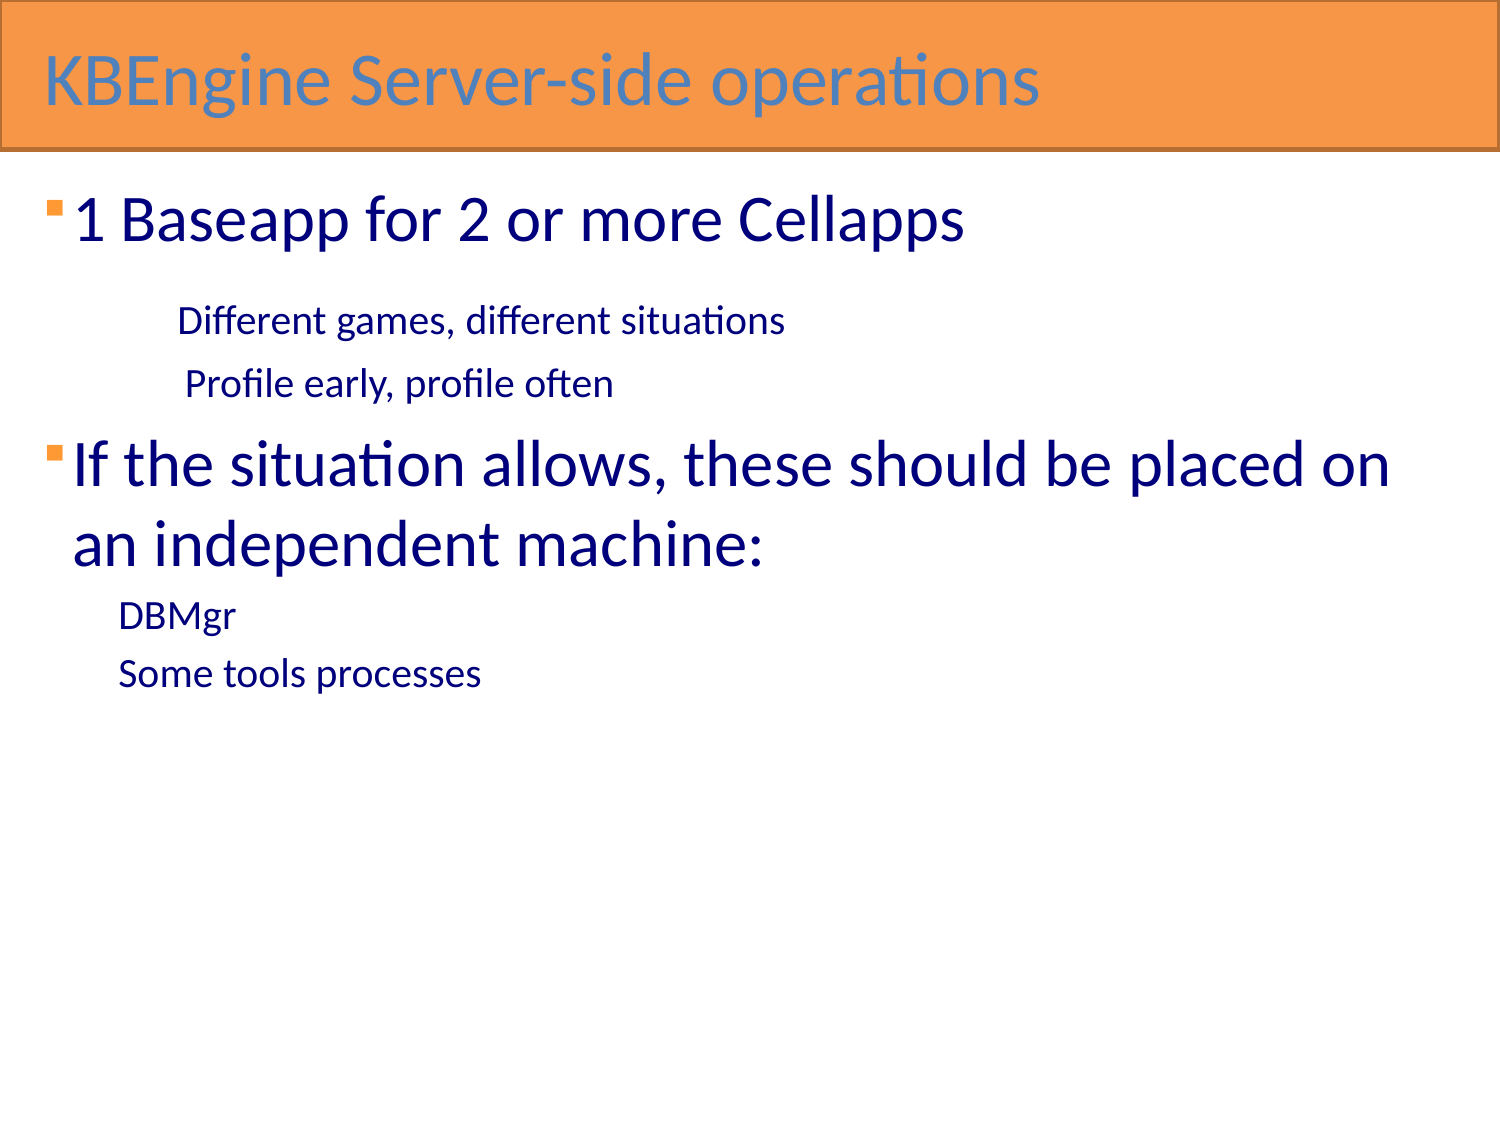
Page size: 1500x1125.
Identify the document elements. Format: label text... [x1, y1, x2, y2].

text_box 1 Baseapp for 2 or more Cellapps Different games, different situations Profile early, profile often If the situation allows, these should be placed on an independent machine: DBMgr Some tools processes [33, 172, 1469, 1066]
text_box KBEngine Server-side operations [29, 21, 1482, 128]
text_box [0, 0, 1500, 150]
